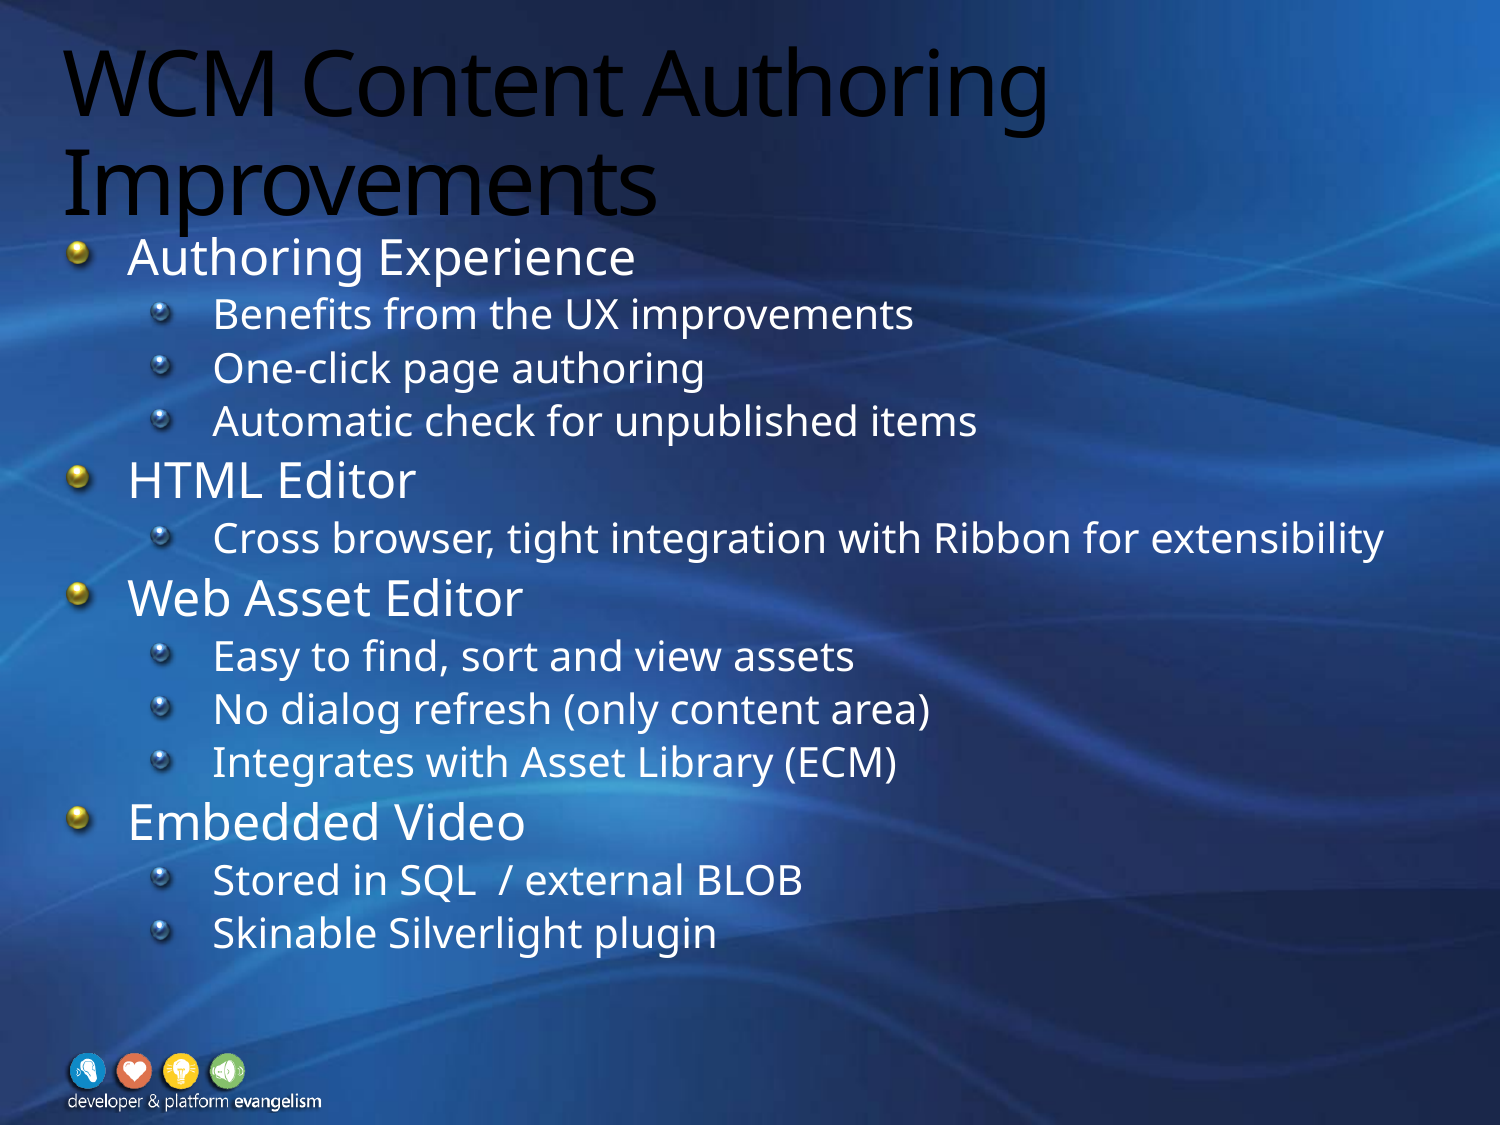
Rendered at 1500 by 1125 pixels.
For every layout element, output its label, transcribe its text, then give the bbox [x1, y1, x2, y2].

list Authoring Experience Benefits from the UX improvements One-click page authoring Automatic check for unpublished items HTML Editor Cross browser, tight integration with Ribbon for extensibility Web Asset Editor Easy to find, sort and view assets No dialog refresh (only content area) Integrates with Asset Library (ECM) Embedded Video Stored in SQL / external BLOB Skinable Silverlight plugin [62, 231, 1438, 987]
title WCM Content Authoring Improvements [62, 37, 1438, 138]
picture [0, 0, 1500, 1125]
